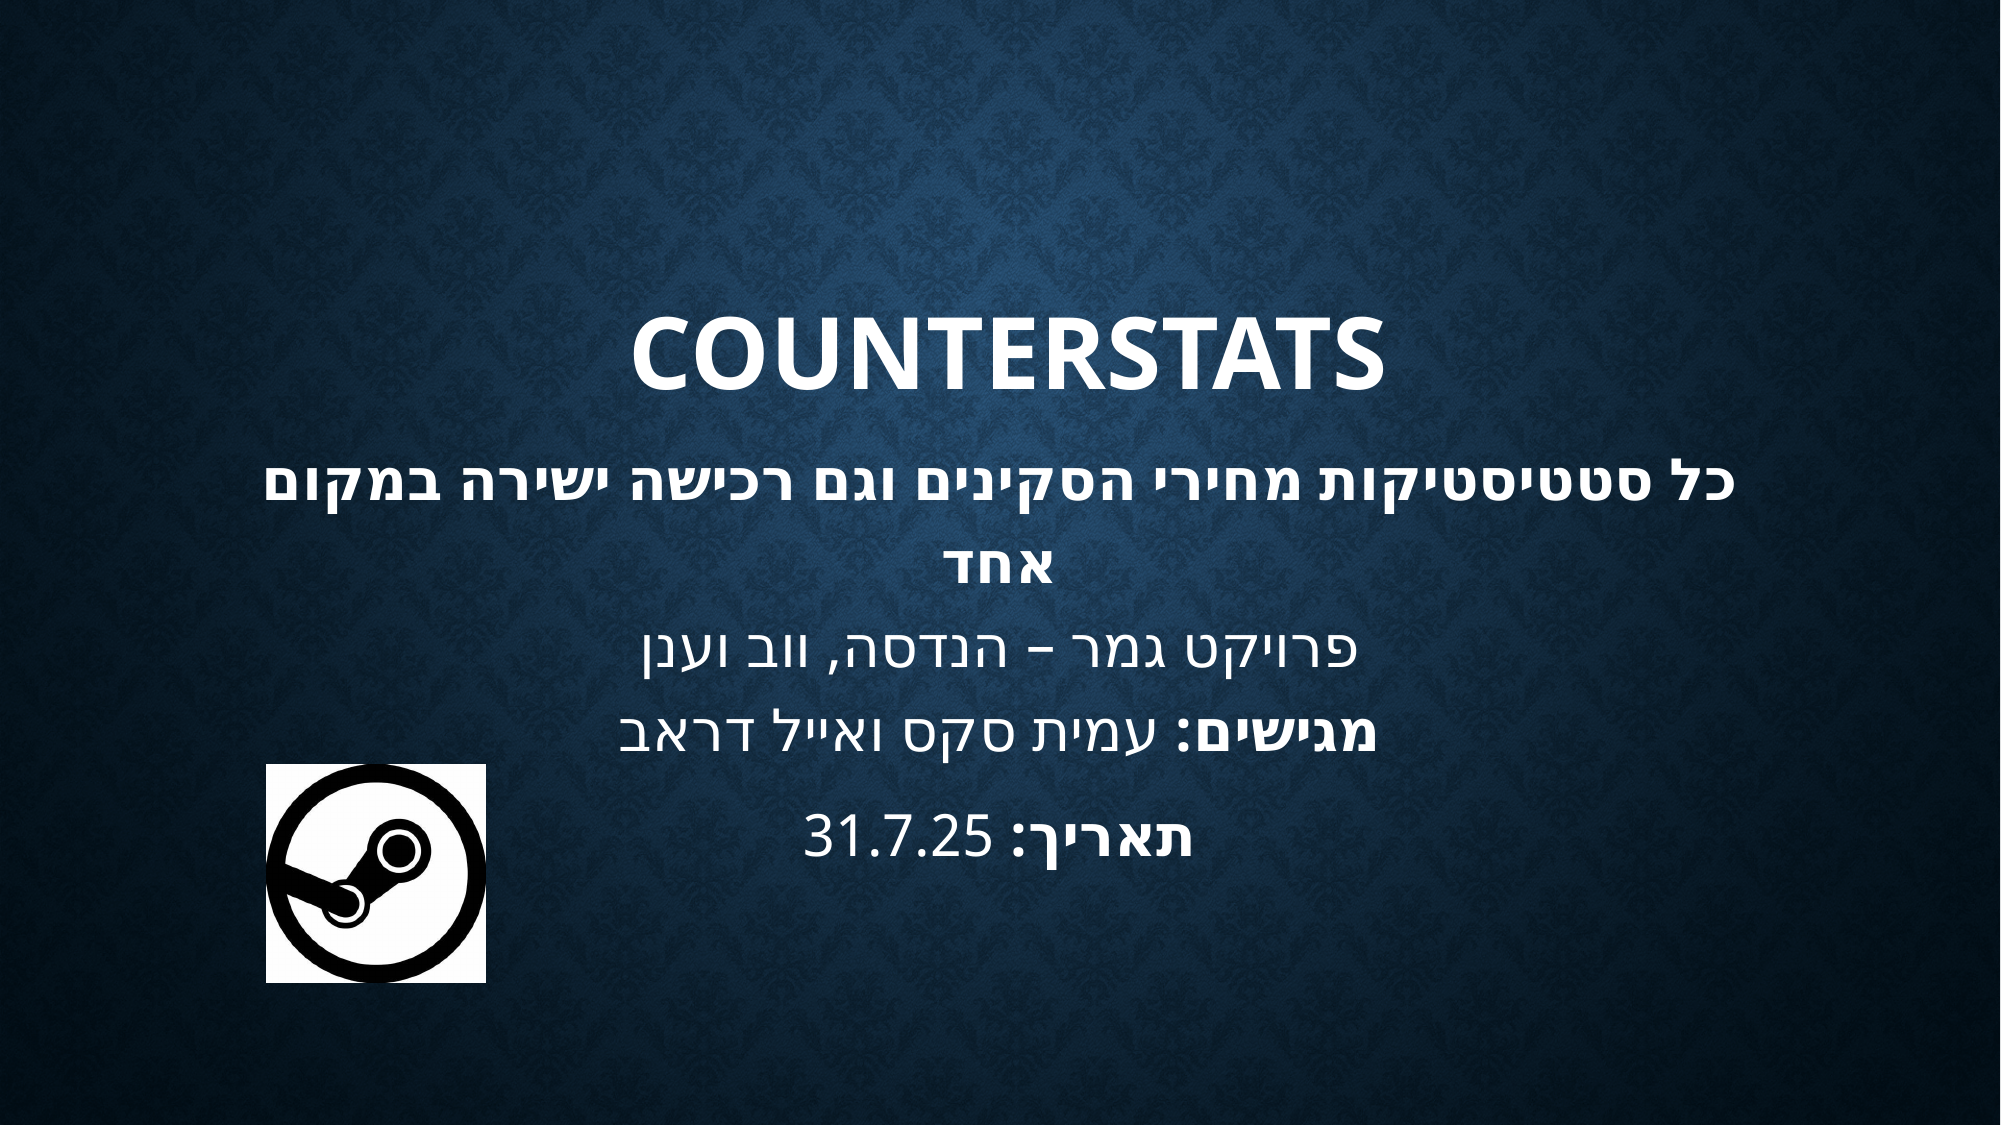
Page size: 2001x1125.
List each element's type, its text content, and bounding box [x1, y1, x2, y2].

picture [266, 763, 486, 984]
subtitle כל סטטיסטיקות מחירי הסקינים וגם רכישה ישירה במקום אחד פרויקט גמר – הנדסה, ווב וענן מגישים: עמית סקס ואייל דראב תאריך: 31.7.25 [224, 420, 1776, 892]
title CounterStats [266, 184, 1750, 419]
